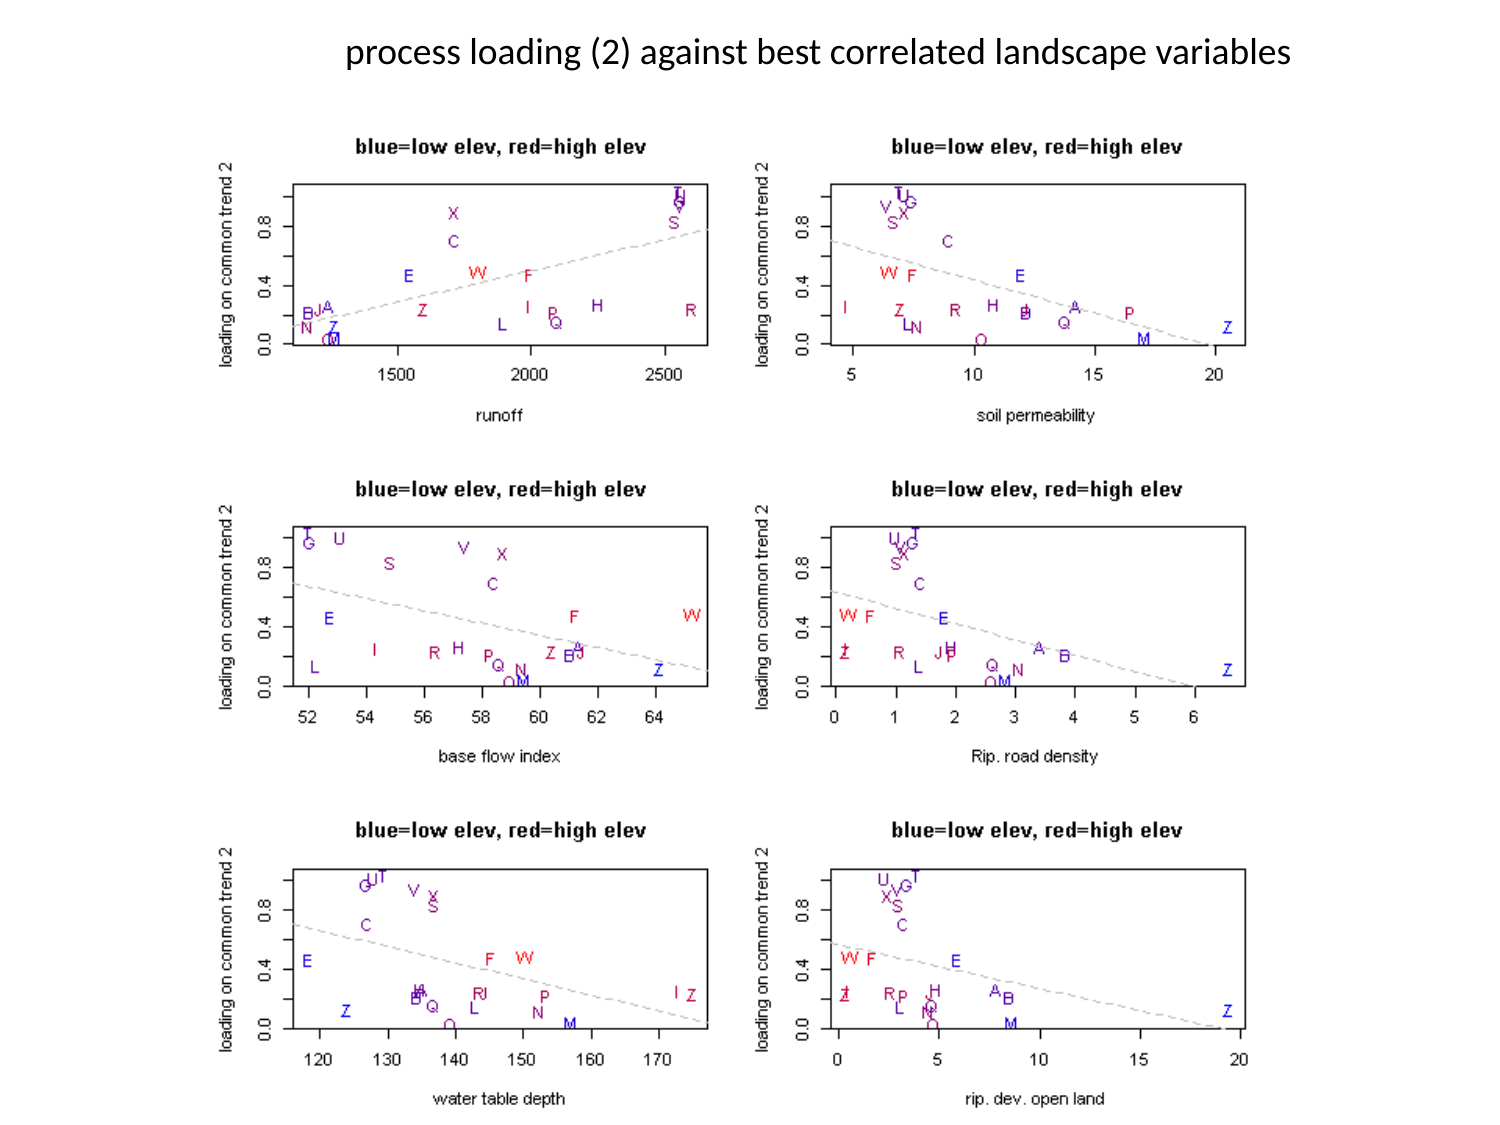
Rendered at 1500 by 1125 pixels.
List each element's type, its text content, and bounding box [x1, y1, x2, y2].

text_box process loading (2) against best correlated landscape variables [330, 19, 1308, 80]
picture [213, 104, 1287, 1125]
